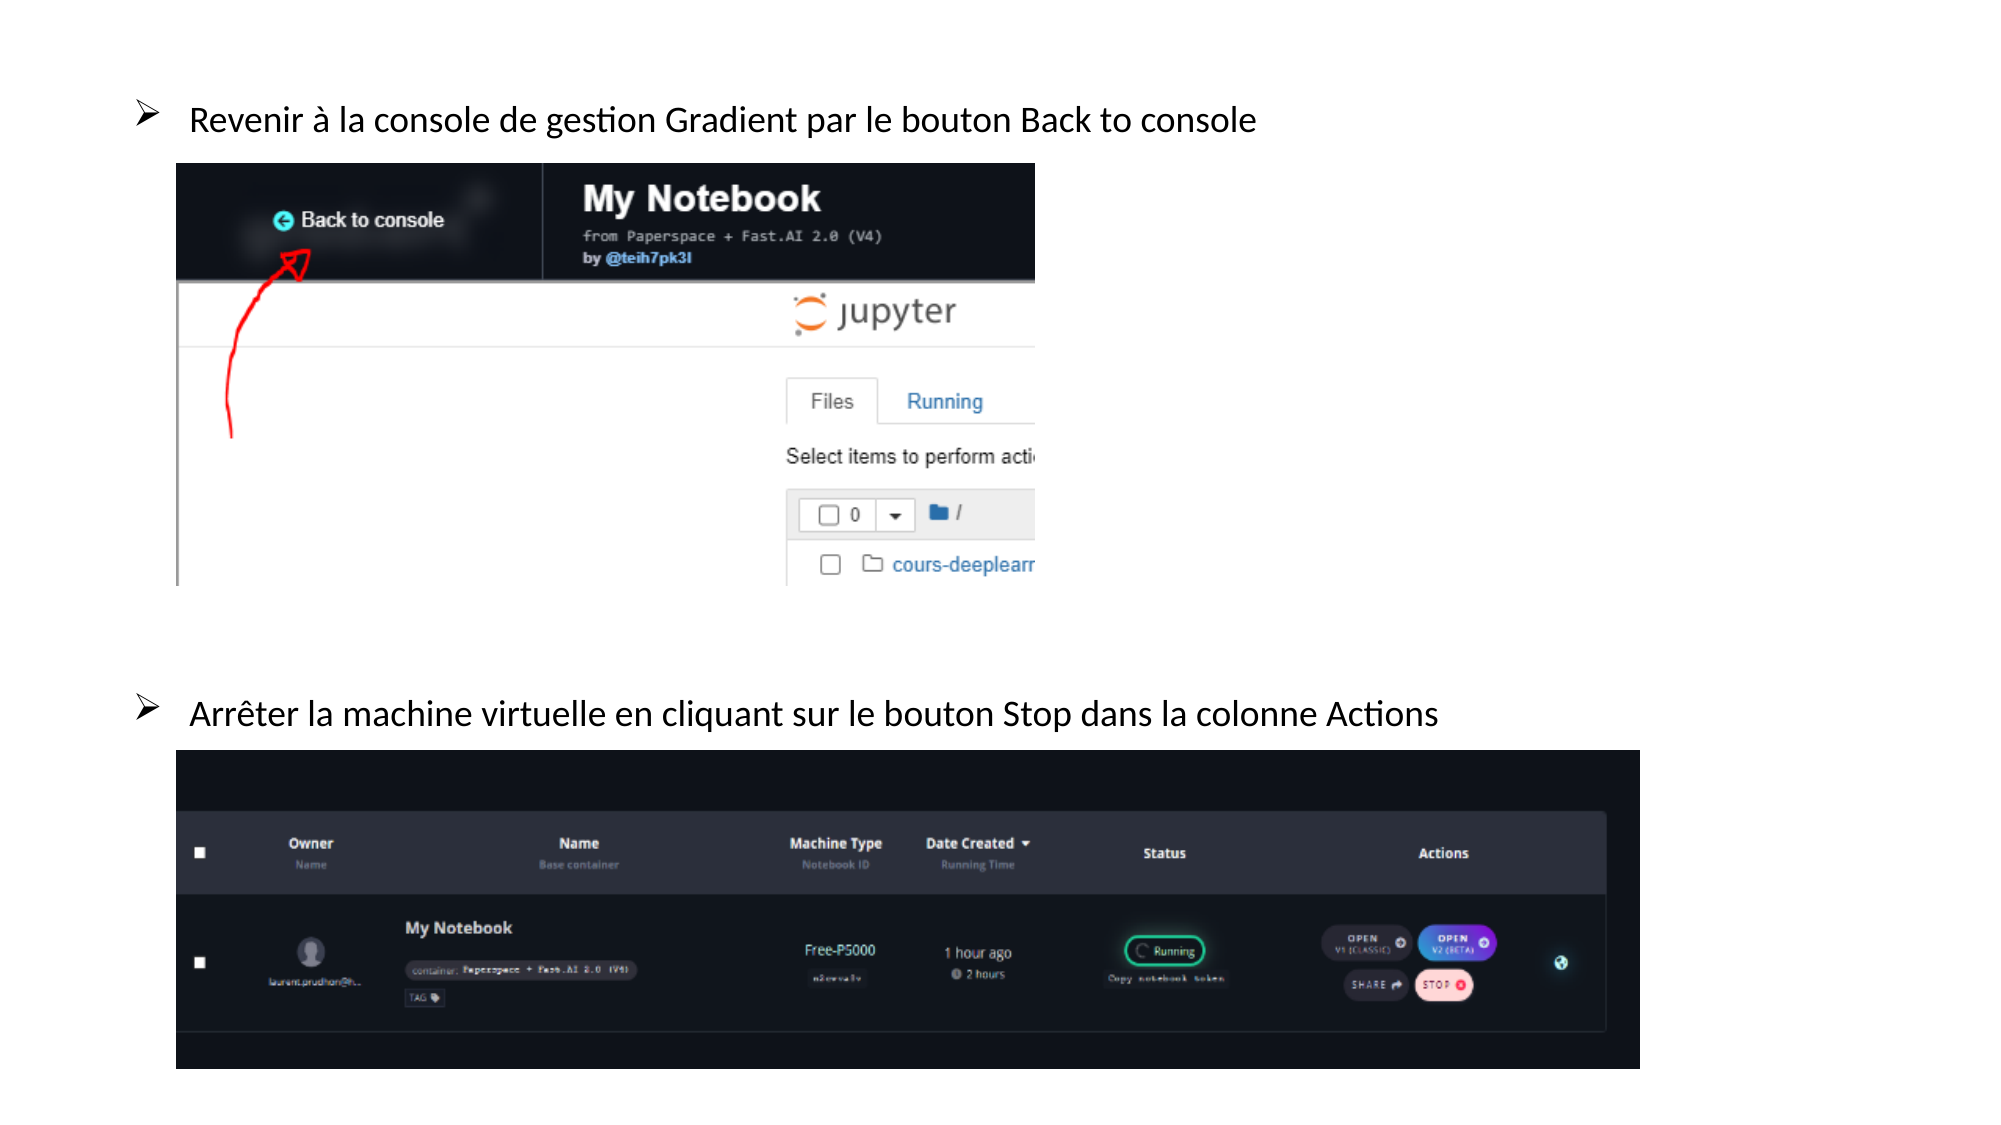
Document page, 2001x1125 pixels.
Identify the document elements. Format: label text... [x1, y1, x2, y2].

text_box Revenir à la console de gestion Gradient par le bouton Back to console [118, 84, 1395, 148]
text_box Arrêter la machine virtuelle en cliquant sur le bouton Stop dans la colonne Actions [118, 678, 1542, 742]
picture [176, 750, 1640, 1069]
picture [176, 163, 1035, 586]
